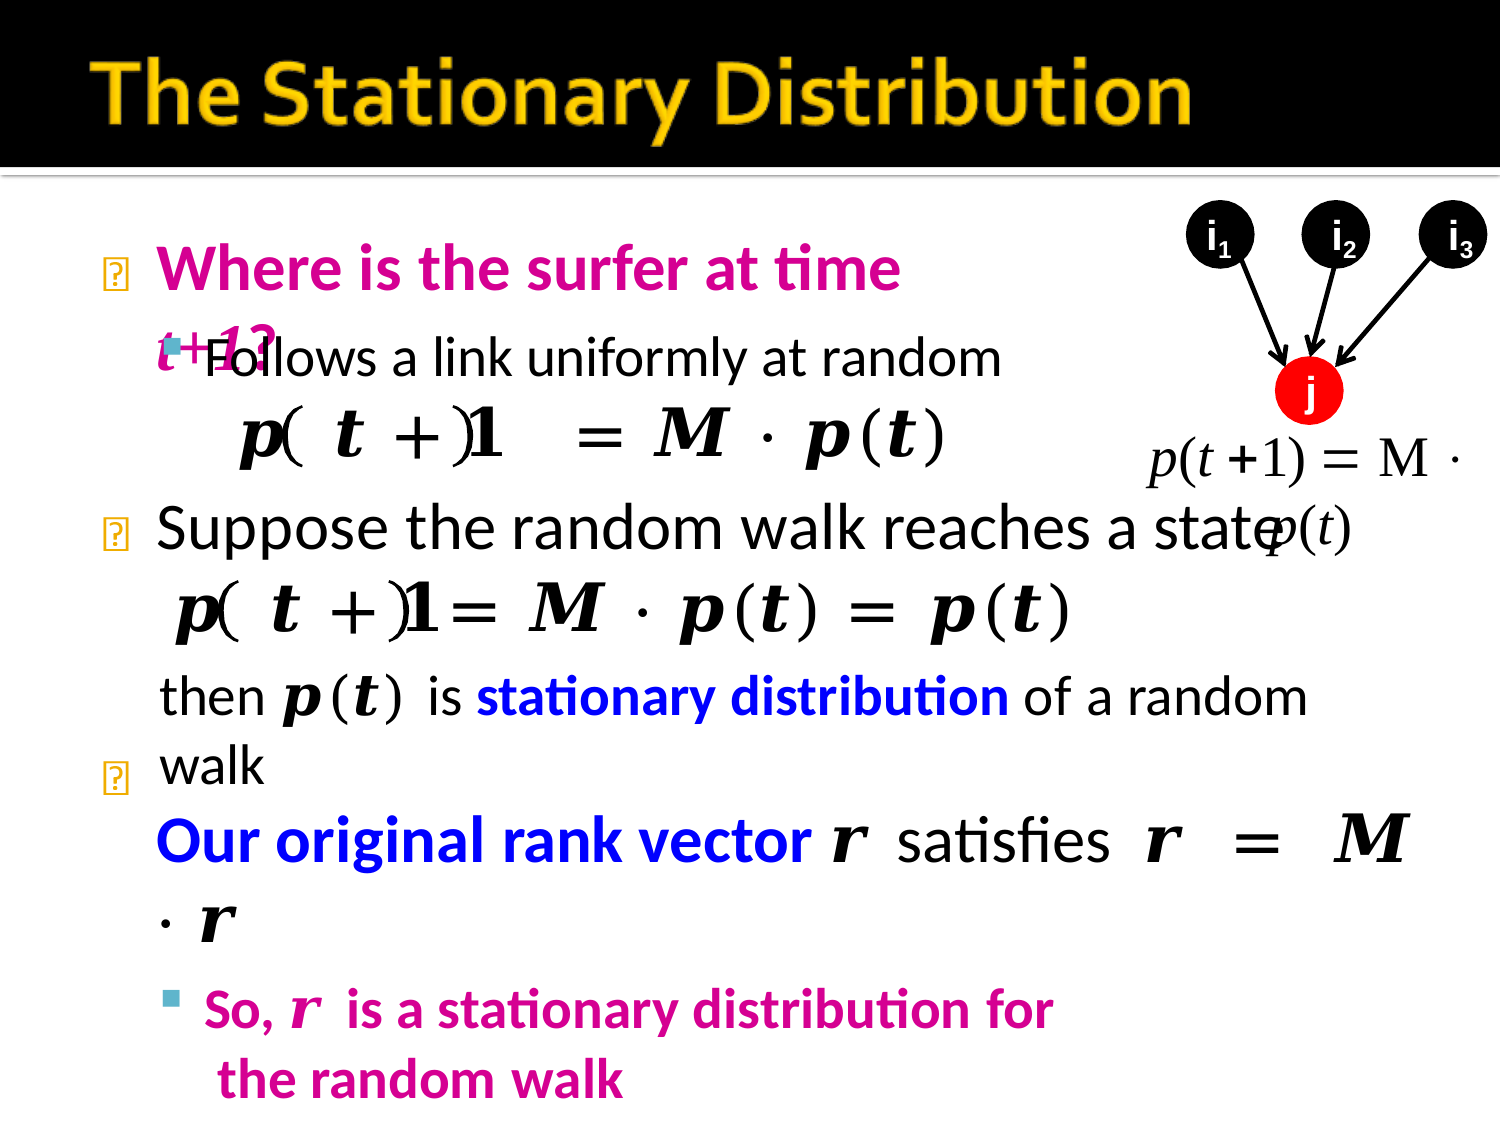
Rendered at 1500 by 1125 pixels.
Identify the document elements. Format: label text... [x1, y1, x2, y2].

text_box [1185, 209, 1197, 260]
picture [102, 743, 157, 811]
picture [87, 54, 1194, 150]
text_box [1304, 263, 1355, 358]
text_box j p(t 1)  M  p(t) [1129, 362, 1497, 557]
picture [0, 175, 1500, 182]
text_box [1240, 263, 1289, 368]
text_box [1201, 263, 1239, 269]
text_box [1435, 200, 1471, 205]
picture [102, 240, 157, 307]
text_box [1479, 212, 1488, 257]
text_box [1290, 356, 1329, 362]
text_box [1434, 263, 1472, 269]
text_box [1335, 263, 1429, 368]
text_box [1318, 200, 1354, 205]
text_box Suppose the random walk reaches a state 𝒑 𝒕 + 𝟏 = 𝑴 ⋅ 𝒑(𝒕) = 𝒑(𝒕) then 𝒑(𝒕) is stationary distribution of a random walk Our original rank vector 𝒓 satisfies 𝒓 = 𝑴 ⋅ 𝒓 So, 𝒓 is a stationary distribution for the random walk [153, 480, 1426, 1111]
title Where is the surfer at time t+1? [153, 221, 1041, 412]
picture [102, 499, 157, 566]
text_box [1202, 200, 1238, 205]
text_box i1 i2 i3 [1197, 205, 1479, 263]
text_box Follows a link uniformly at random 𝒑 𝒕 + 𝟏 = 𝑴 ⋅ 𝒑(𝒕) [157, 316, 1022, 470]
